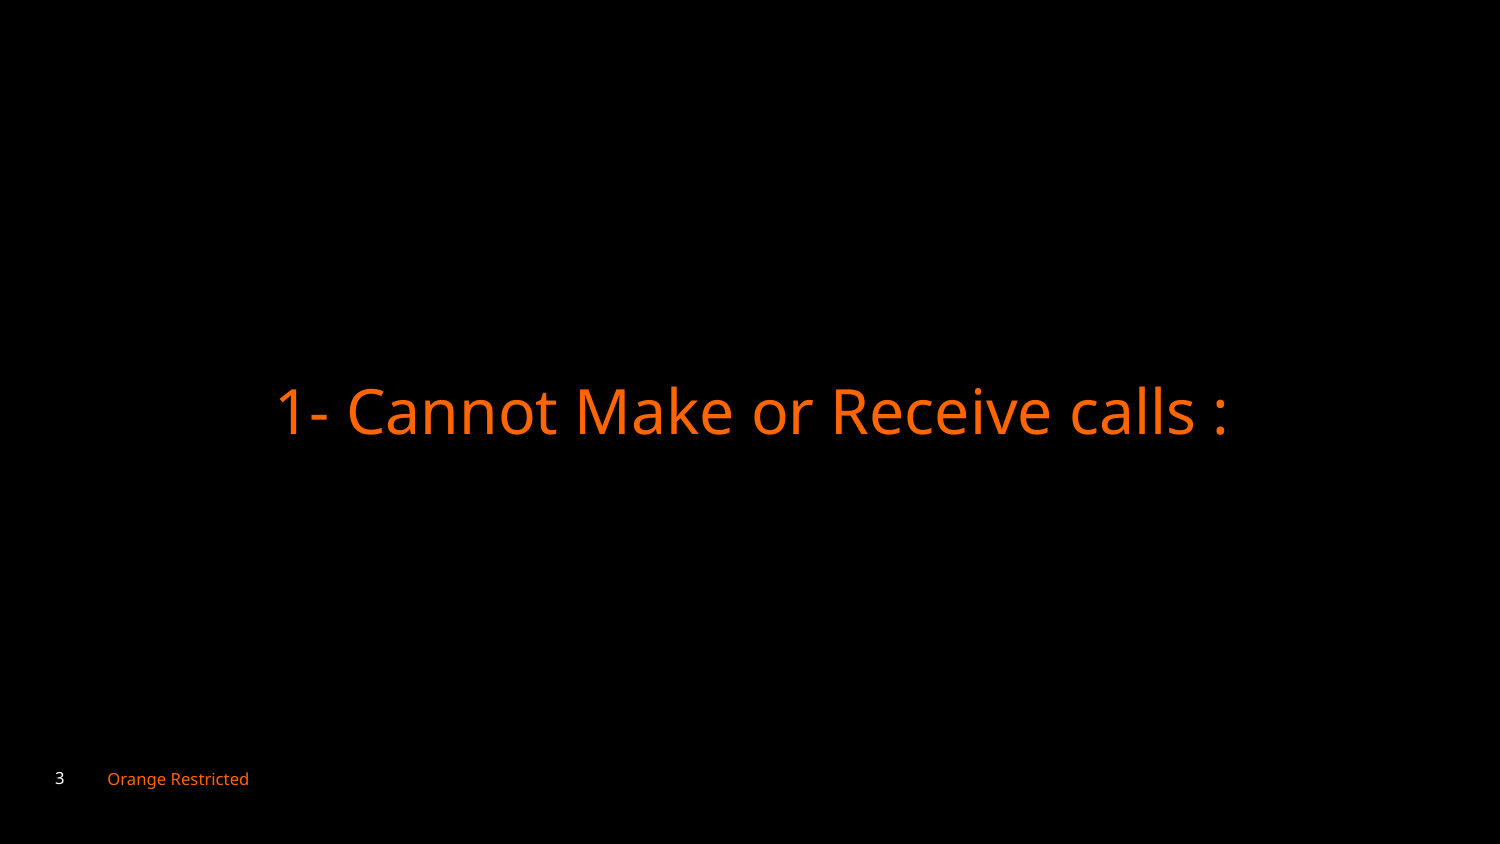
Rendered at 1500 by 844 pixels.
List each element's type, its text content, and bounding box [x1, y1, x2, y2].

list 1- Cannot Make or Receive calls : [57, 31, 1448, 709]
